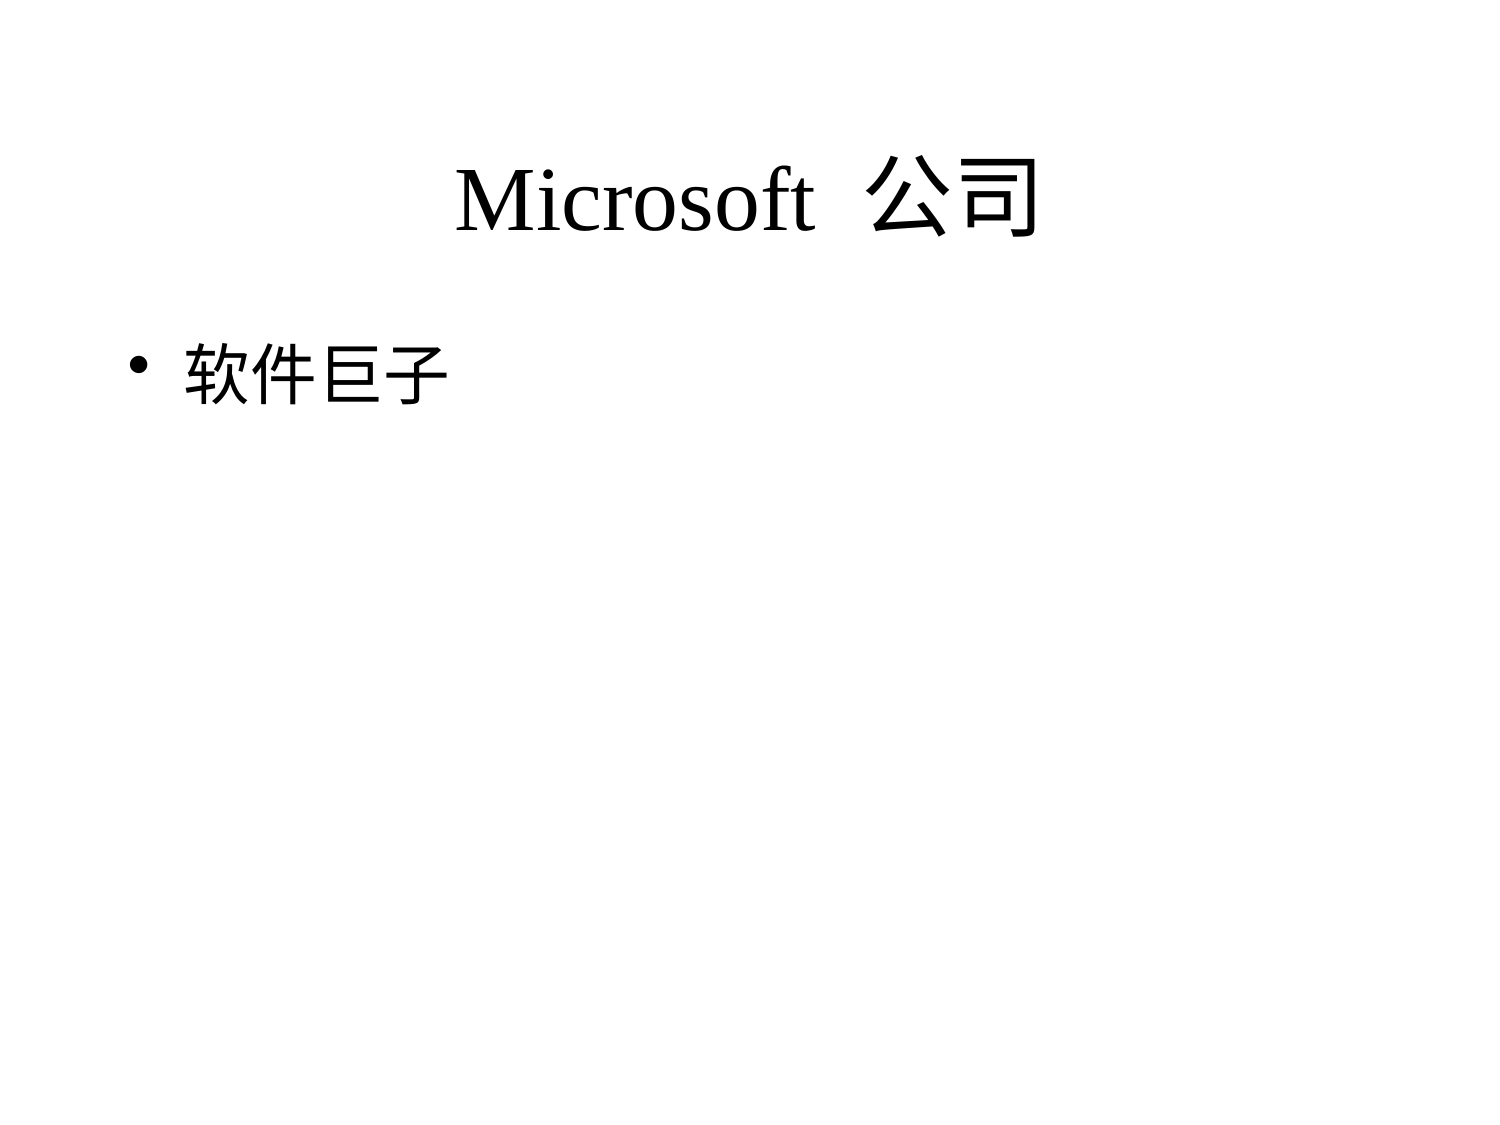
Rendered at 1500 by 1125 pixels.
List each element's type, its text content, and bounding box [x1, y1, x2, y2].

list 软件巨子 [112, 324, 1388, 1000]
title Microsoft 公司 [112, 99, 1388, 288]
